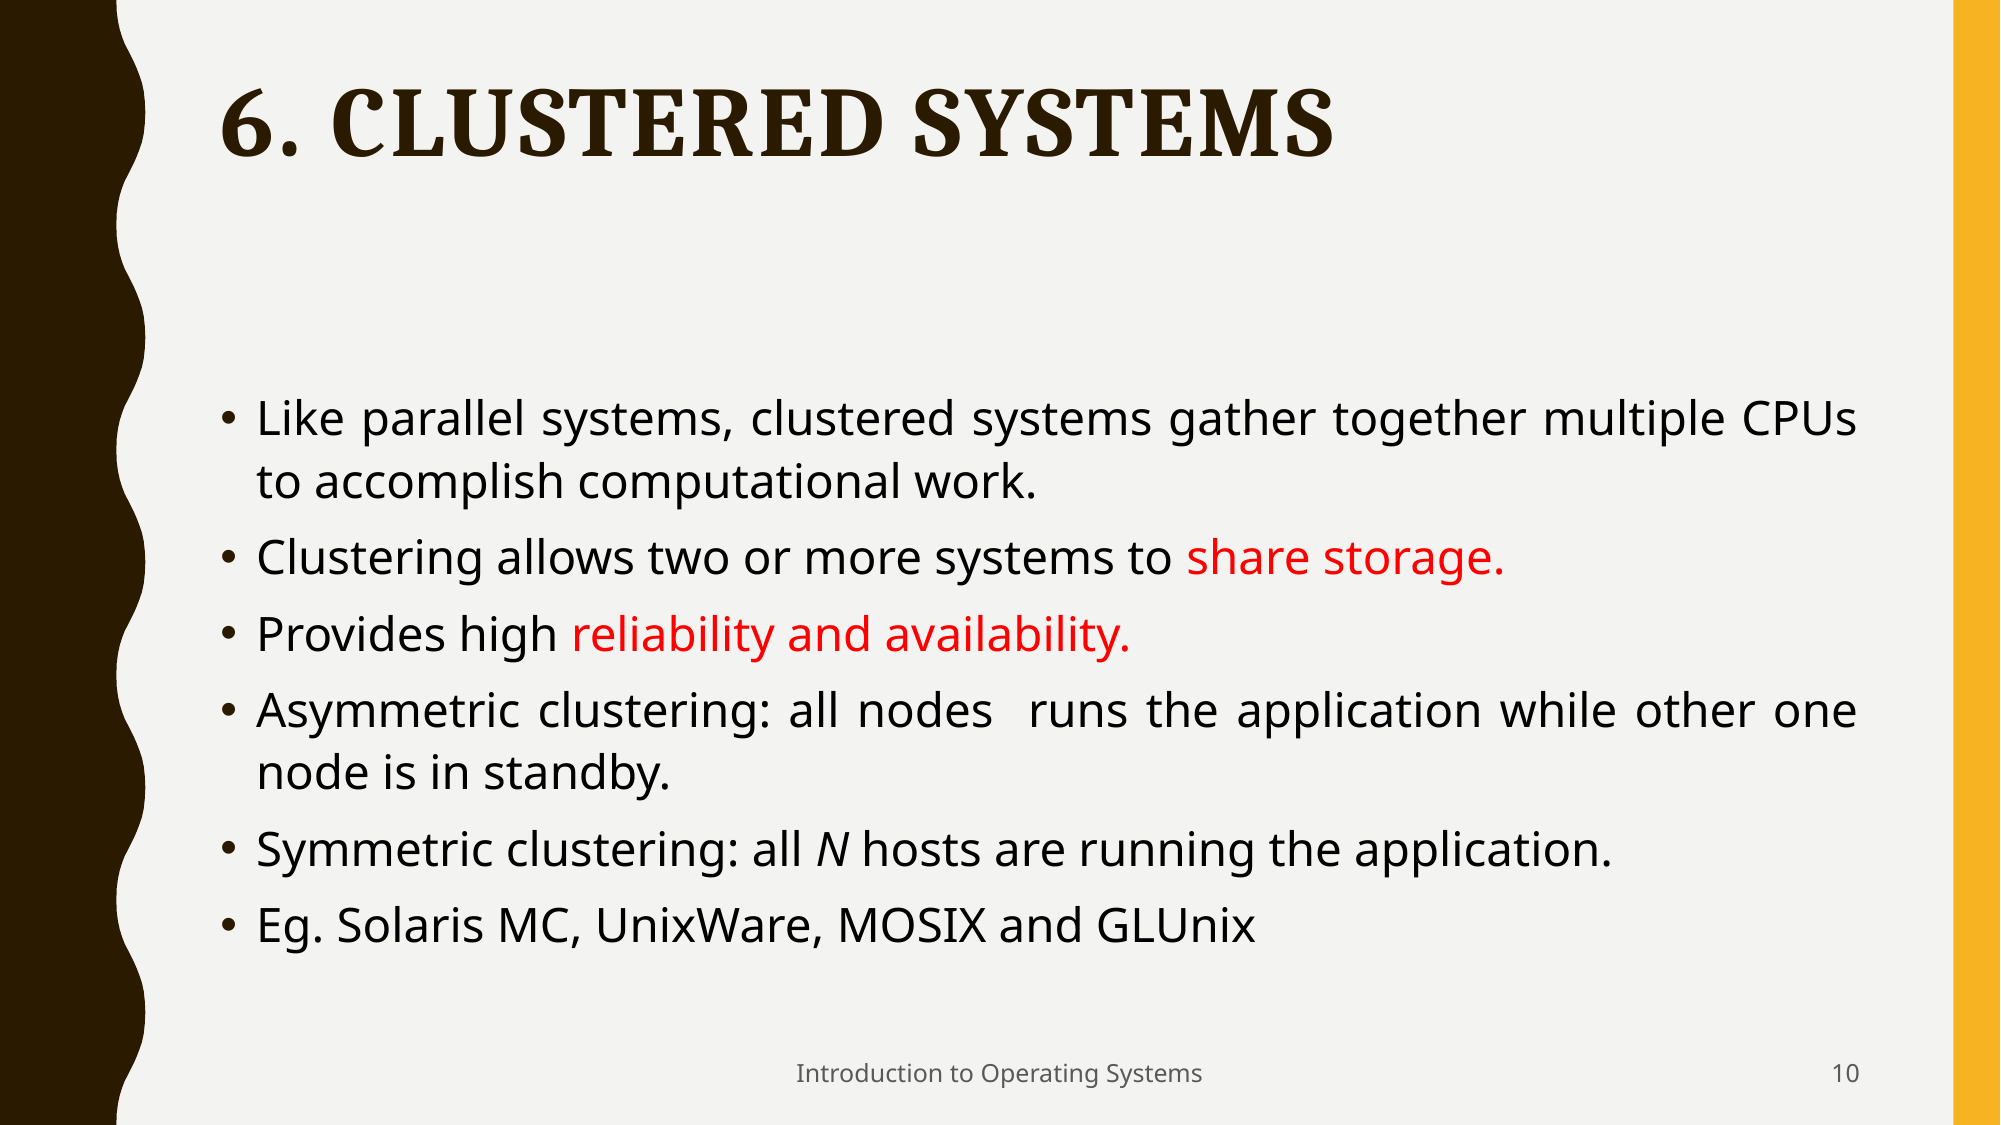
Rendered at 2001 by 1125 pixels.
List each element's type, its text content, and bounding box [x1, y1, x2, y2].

title 6. Clustered Systems [205, 62, 1875, 308]
list Like parallel systems, clustered systems gather together multiple CPUs to accomplish computational work. Clustering allows two or more systems to share storage. Provides high reliability and availability. Asymmetric clustering: all nodes runs the application while other one node is in standby. Symmetric clustering: all N hosts are running the application. Eg. Solaris MC, UnixWare, MOSIX and GLUnix [205, 375, 1875, 965]
slide_number 10 [1412, 1045, 1875, 1103]
footer Introduction to Operating Systems [662, 1045, 1338, 1103]
